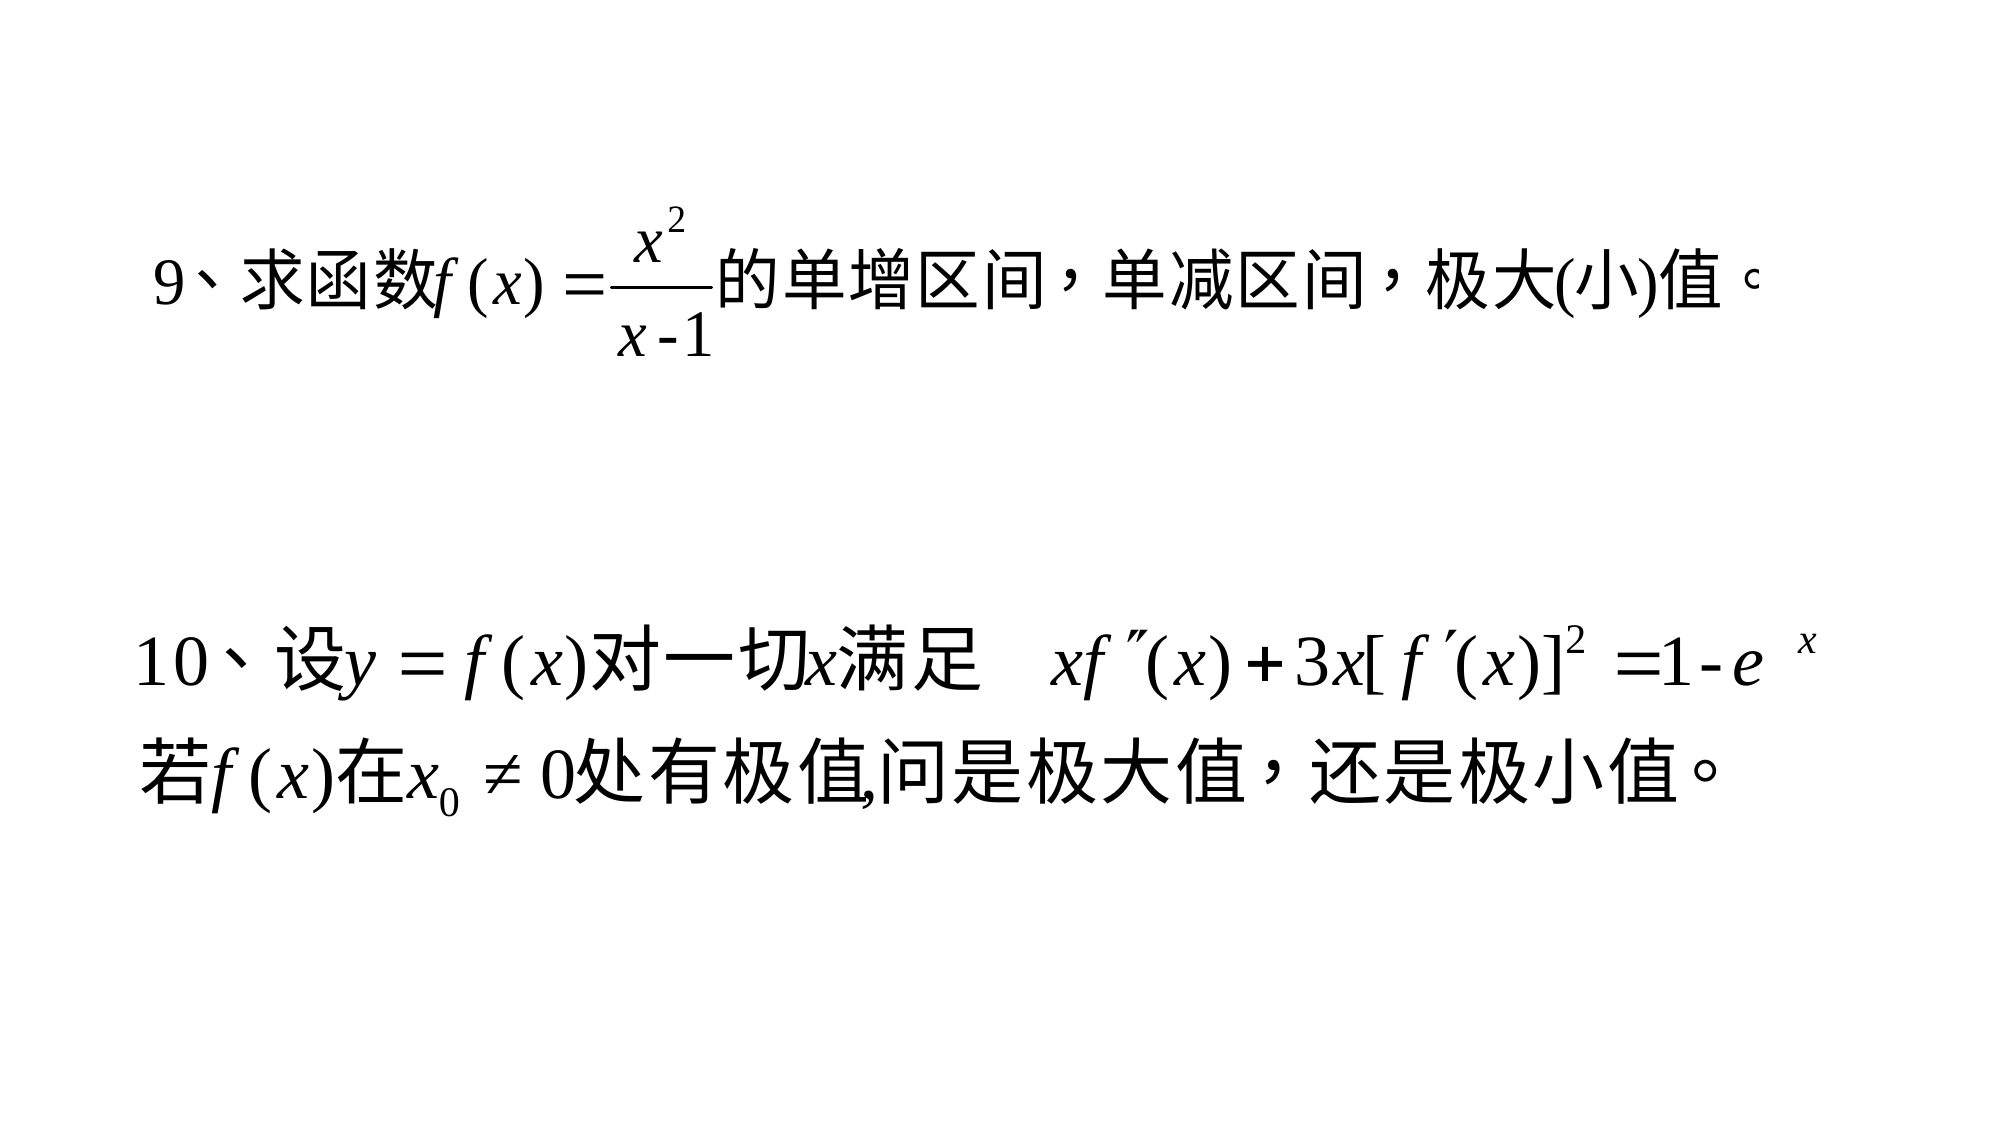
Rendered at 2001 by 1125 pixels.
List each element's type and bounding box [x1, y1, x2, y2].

text_box [130, 605, 1829, 834]
text_box [145, 187, 1759, 371]
